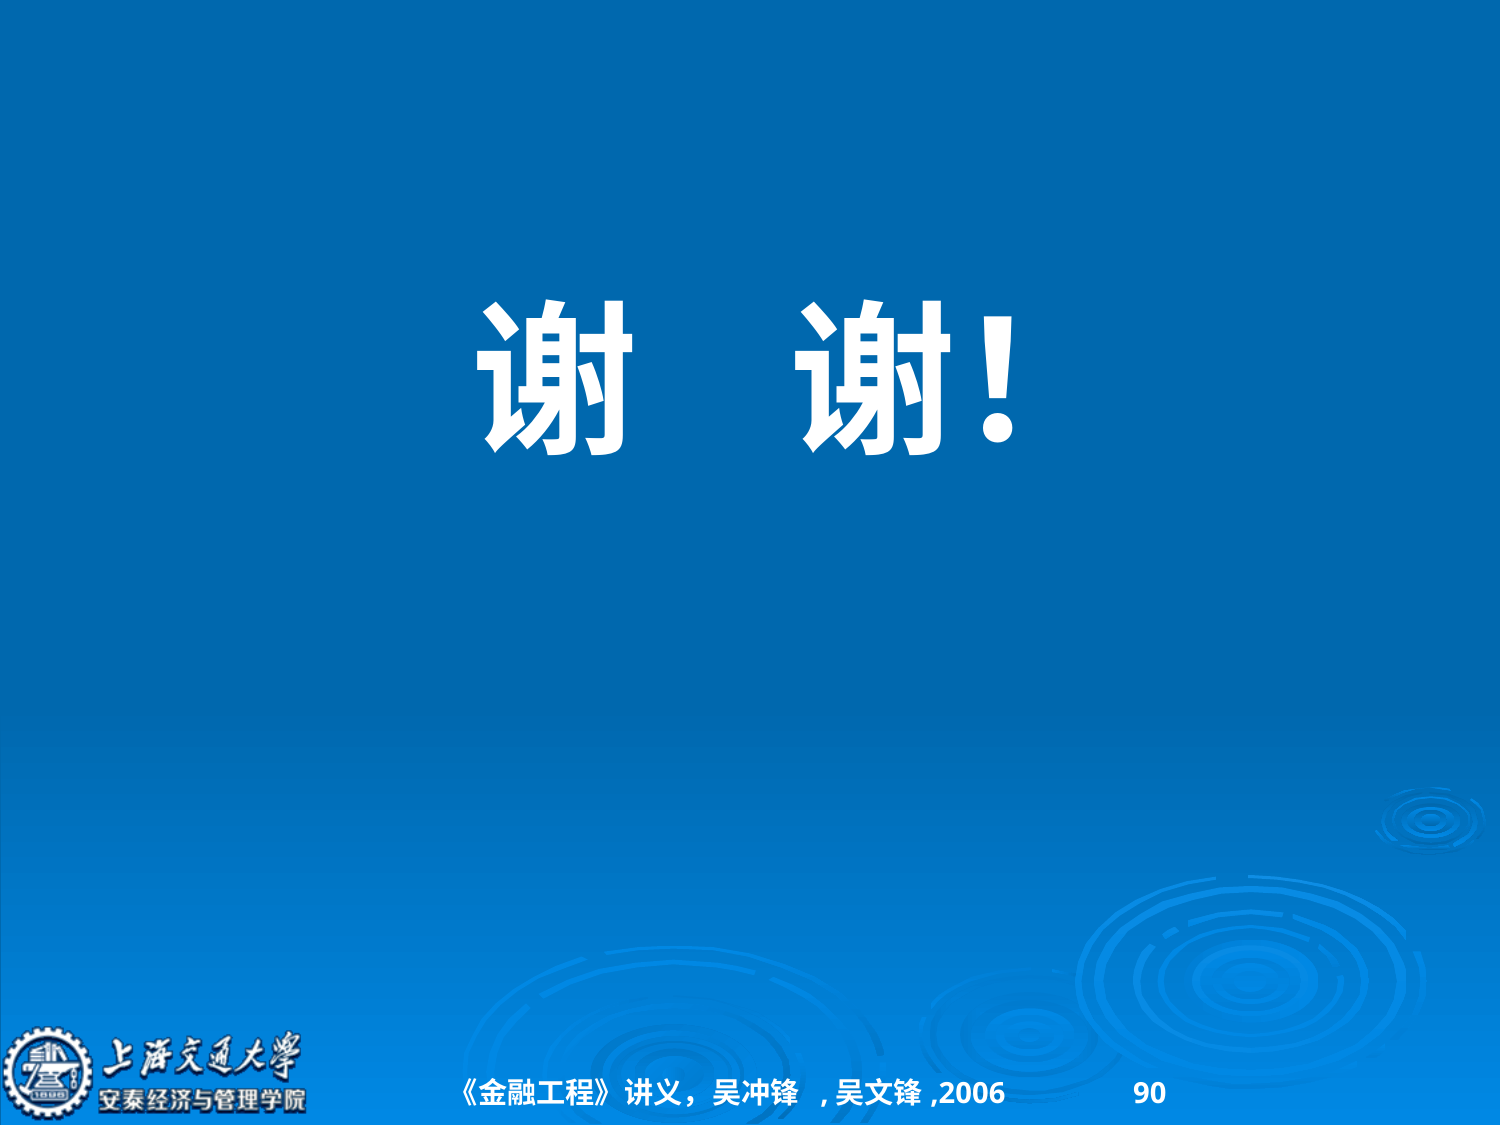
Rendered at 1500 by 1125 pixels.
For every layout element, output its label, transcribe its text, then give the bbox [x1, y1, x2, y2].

picture [0, 1017, 313, 1125]
list 谢 谢！ [265, 267, 1272, 625]
